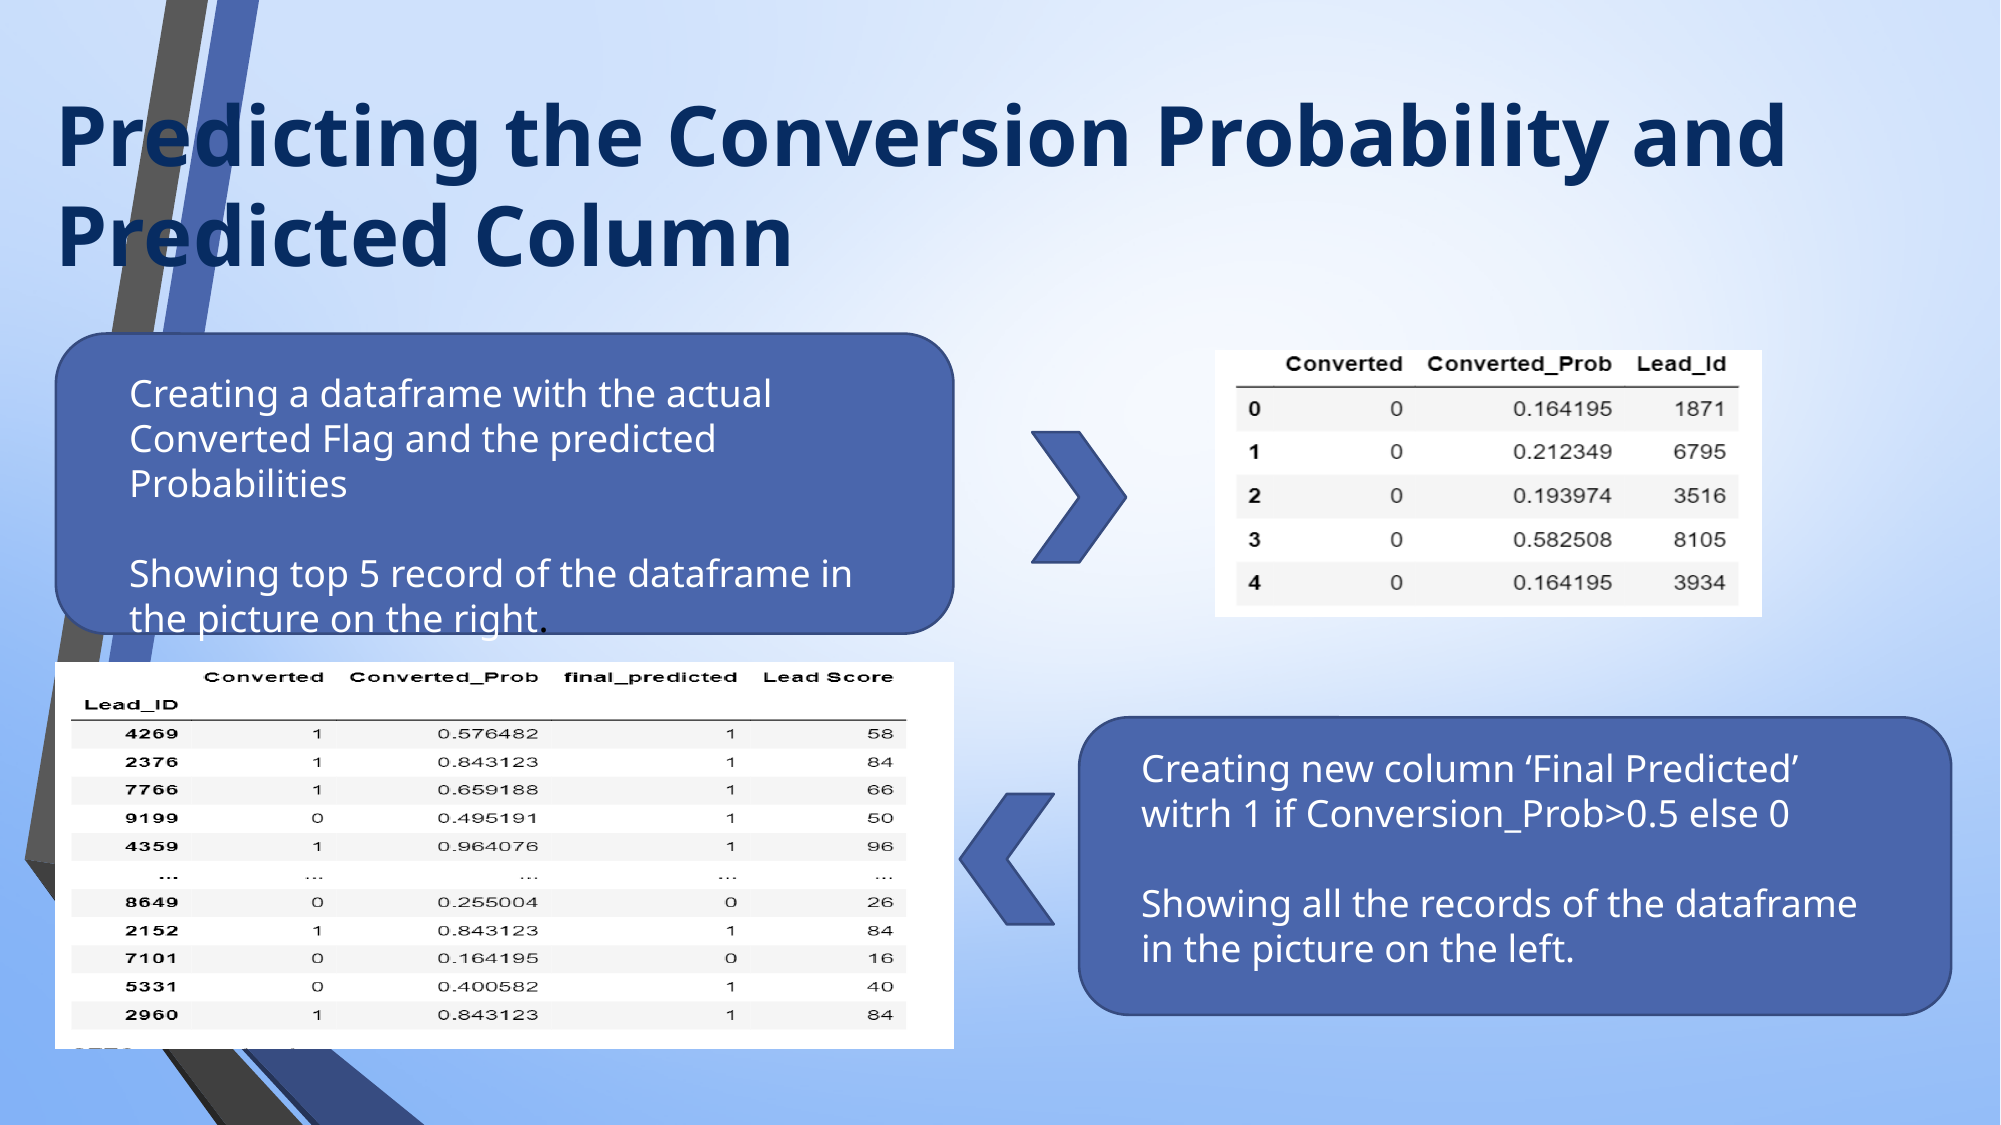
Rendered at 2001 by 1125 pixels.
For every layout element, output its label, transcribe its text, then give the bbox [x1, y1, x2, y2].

text_box [958, 792, 1055, 926]
text_box Creating new column ‘Final Predicted’ witrh 1 if Conversion_Prob>0.5 else 0 Showing all the records of the dataframe in the picture on the left. [1126, 737, 1915, 978]
text_box Creating a dataframe with the actual Converted Flag and the predicted Probabilities Showing top 5 record of the dataframe in the picture on the right. [114, 362, 895, 648]
text_box [54, 332, 955, 635]
picture [1214, 350, 1763, 617]
text_box [1031, 430, 1128, 564]
text_box Predicting the Conversion Probability and Predicted Column [40, 76, 1963, 291]
picture [55, 662, 954, 1049]
text_box [1077, 715, 1953, 1017]
